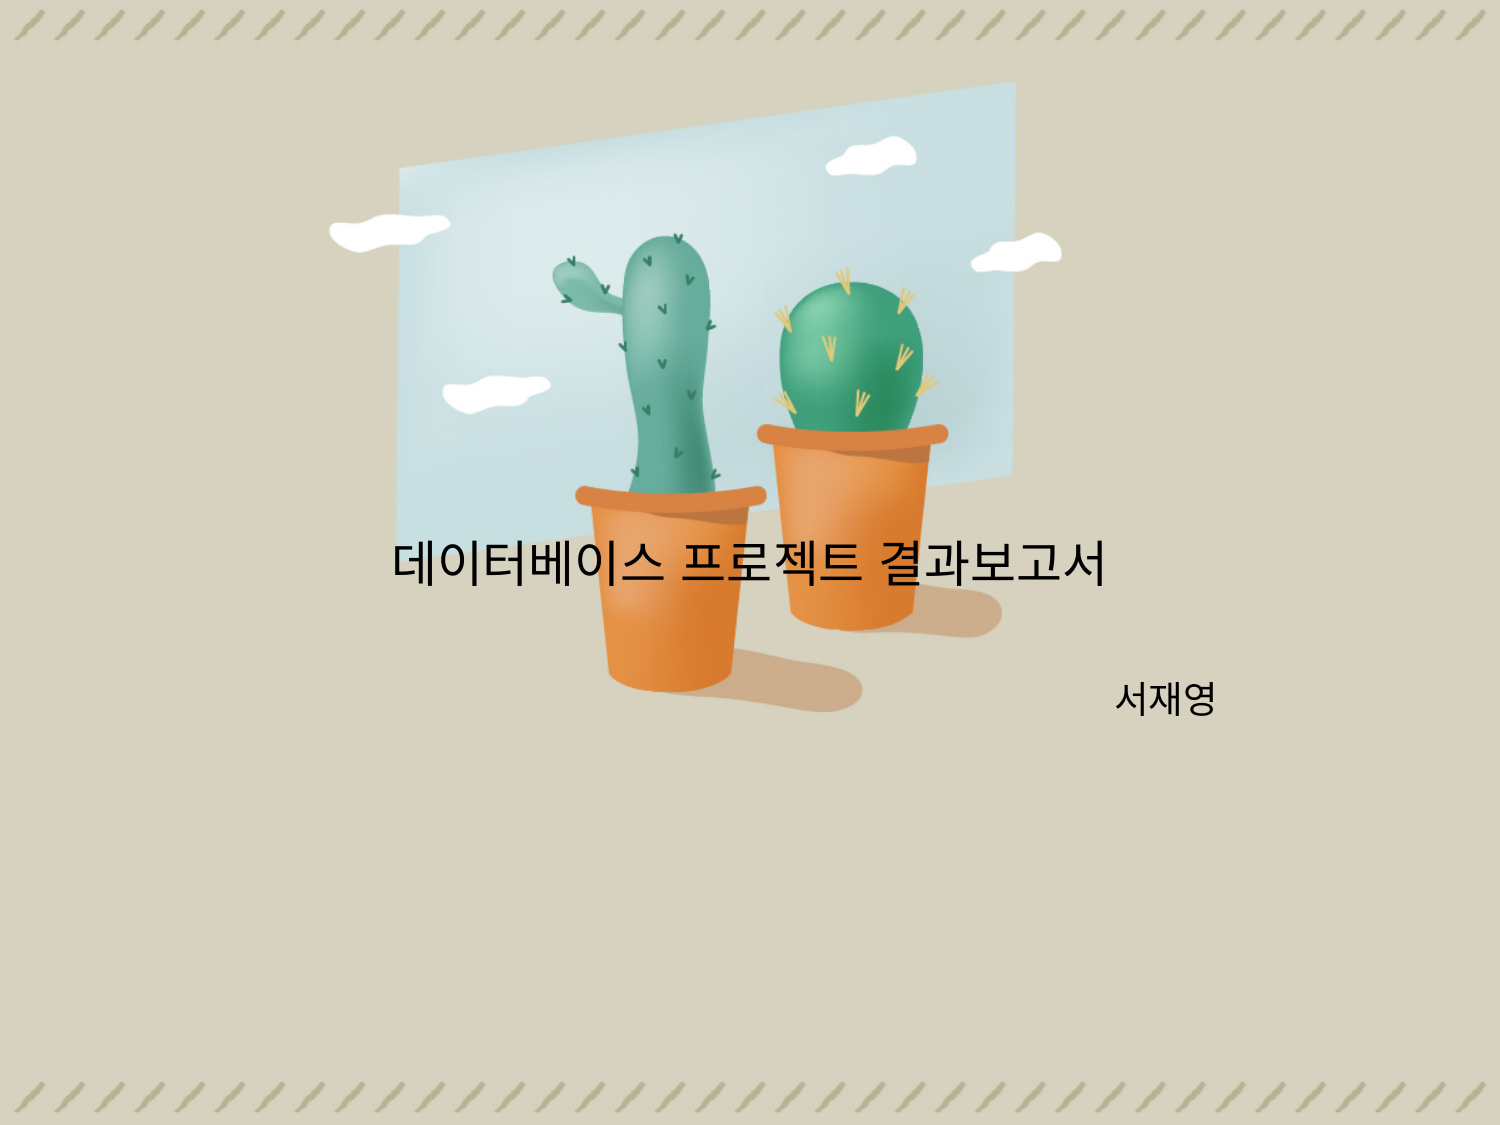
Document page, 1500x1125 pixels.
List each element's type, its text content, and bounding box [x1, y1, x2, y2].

picture [0, 0, 1500, 1125]
text_box 데이터베이스 프로젝트 결과보고서 [333, 524, 1167, 600]
text_box 서재영 [1083, 668, 1249, 729]
